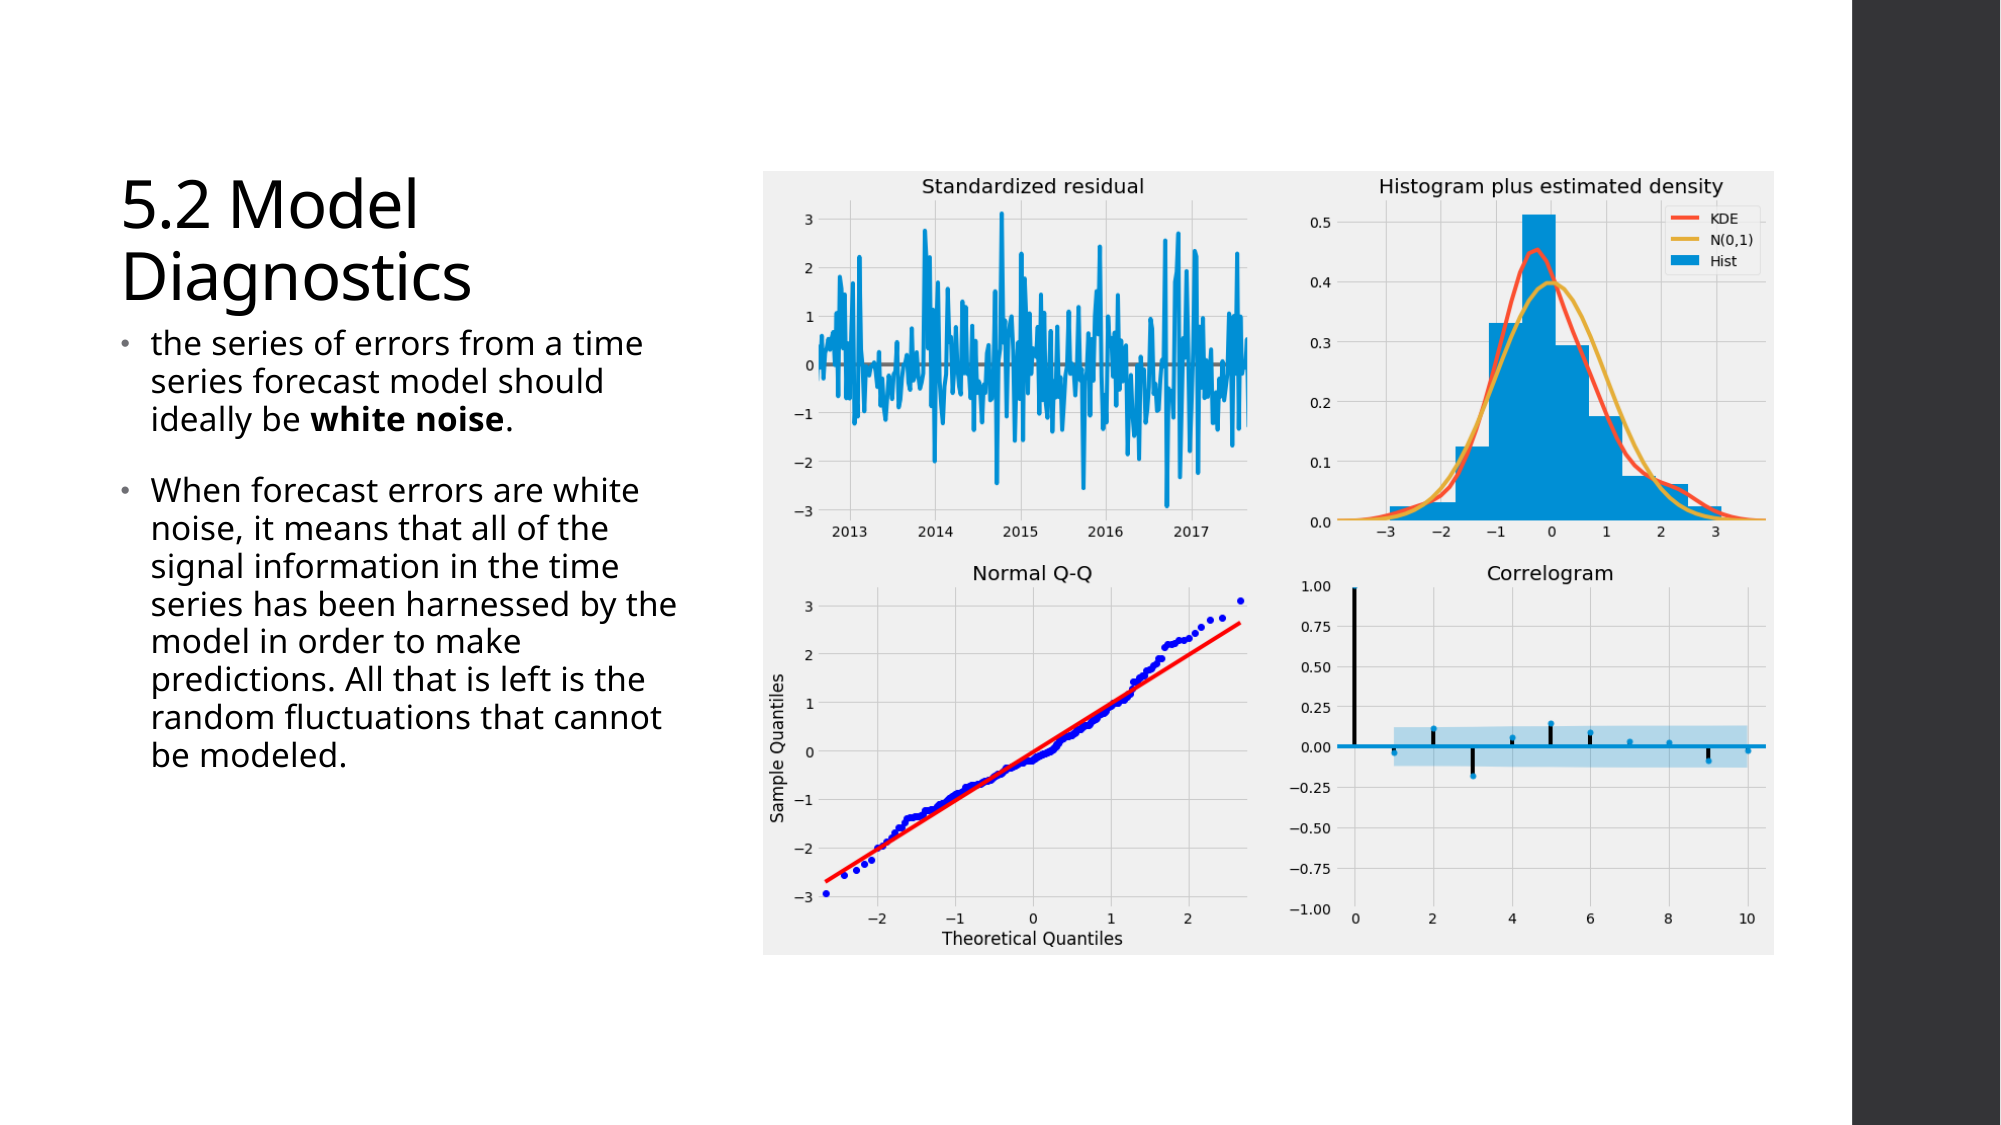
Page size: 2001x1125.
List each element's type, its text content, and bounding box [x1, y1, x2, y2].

text_box [1851, 0, 2000, 1125]
list the series of errors from a time series forecast model should ideally be white noise. When forecast errors are white noise, it means that all of the signal information in the time series has been harnessed by the model in order to make predictions. All that is left is the random fluctuations that cannot be modeled. [105, 317, 711, 1014]
title 5.2 Model Diagnostics [105, 104, 711, 317]
picture [763, 171, 1774, 955]
